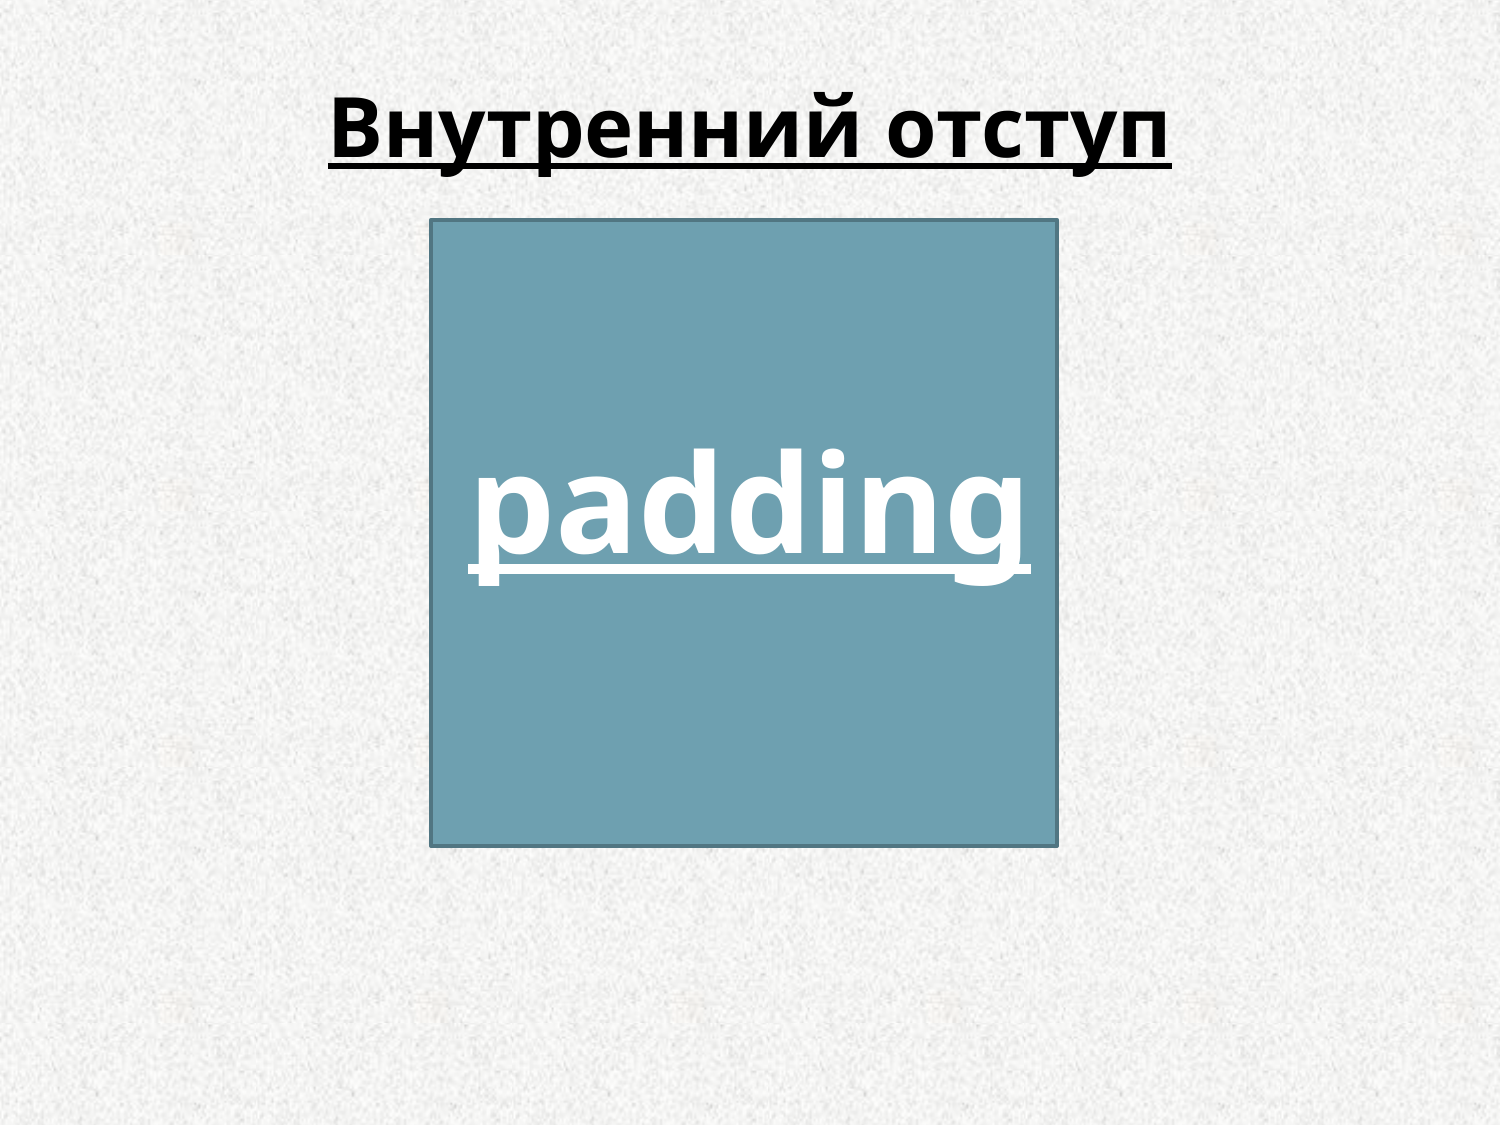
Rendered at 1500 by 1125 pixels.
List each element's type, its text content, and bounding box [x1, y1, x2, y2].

text_box [429, 218, 1059, 408]
text_box Внутренний отступ [41, 66, 1459, 182]
text_box padding [41, 408, 1459, 589]
text_box [429, 589, 1059, 848]
